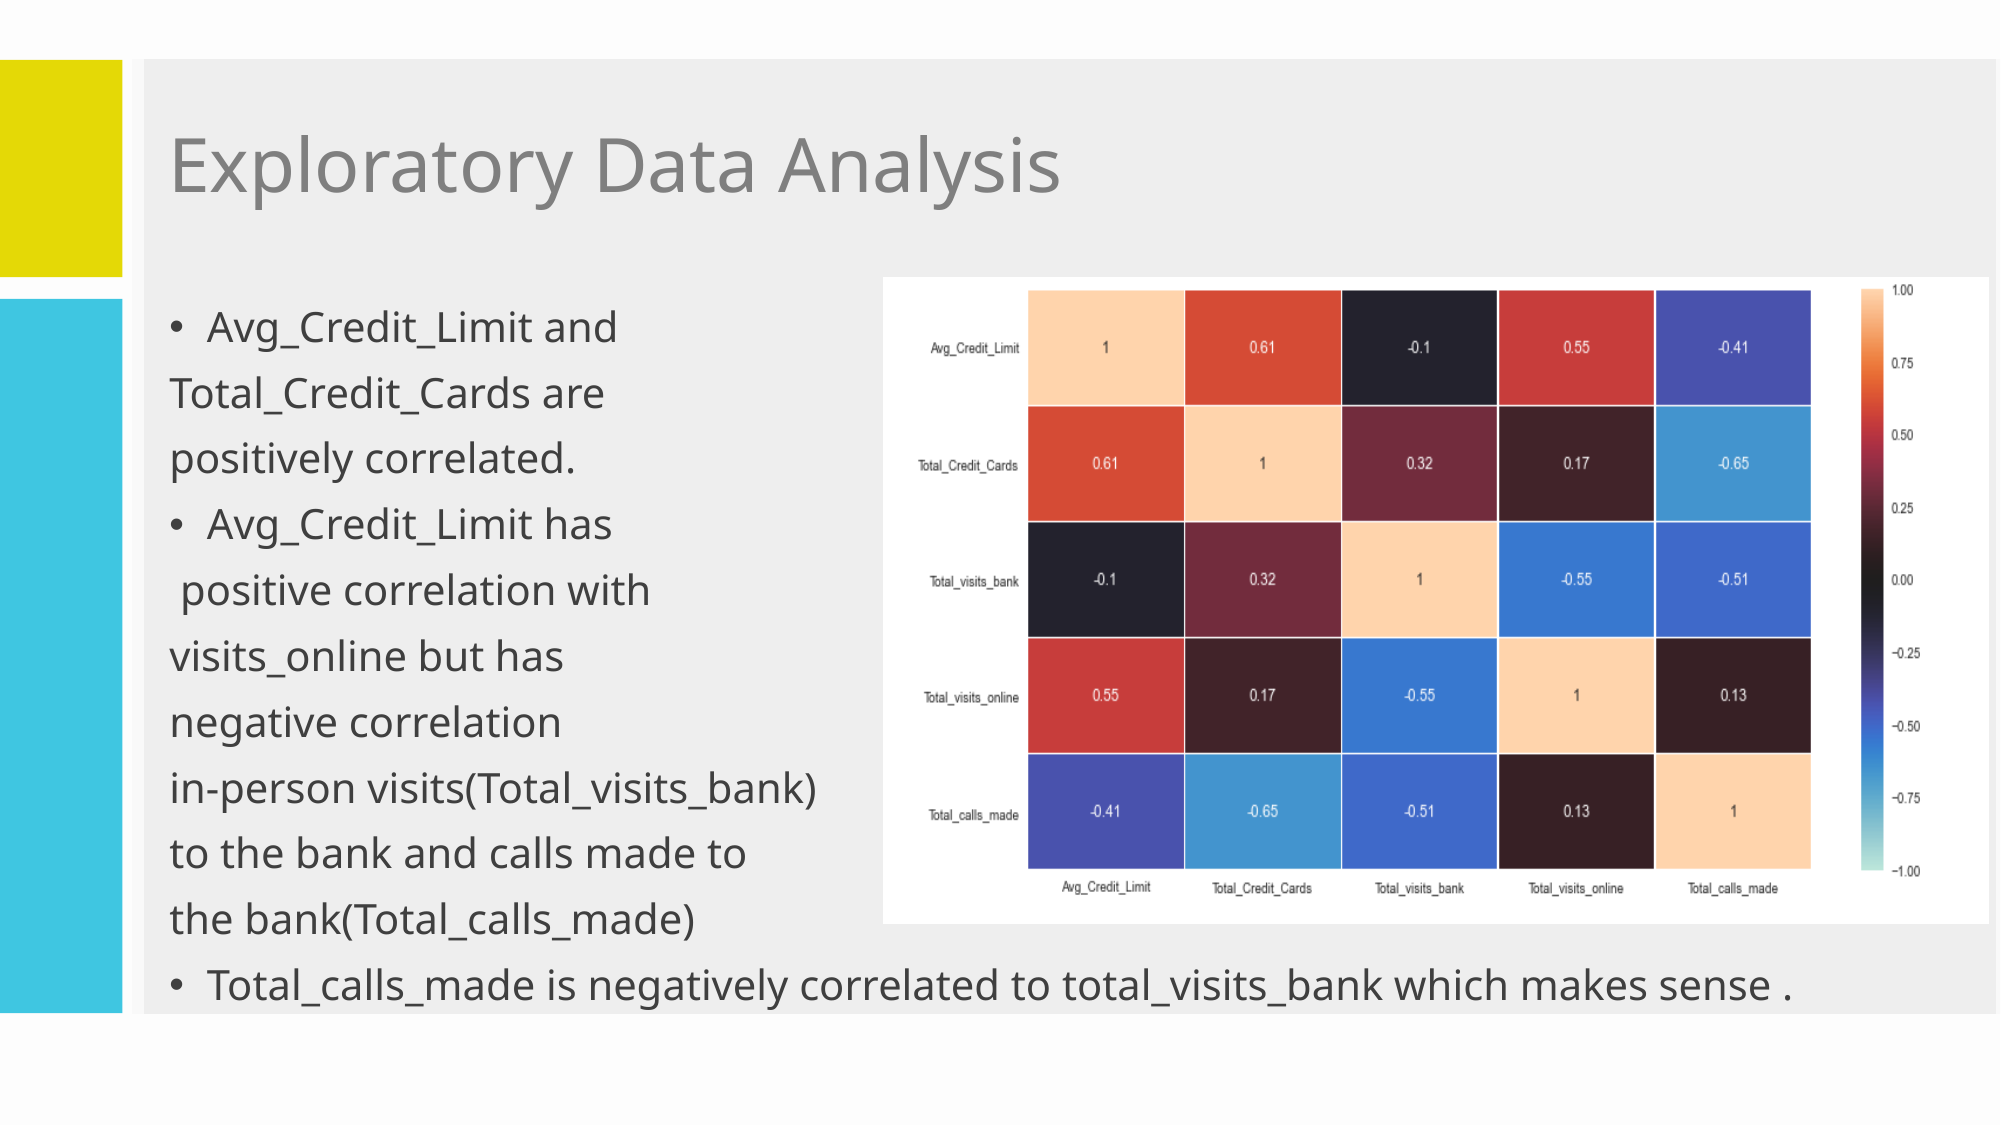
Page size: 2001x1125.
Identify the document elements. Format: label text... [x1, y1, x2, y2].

list Avg_Credit_Limit and Total_Credit_Cards are positively correlated. Avg_Credit_Limit has positive correlation with visits_online but has negative correlation in-person visits(Total_visits_bank) to the bank and calls made to the bank(Total_calls_made) Total_calls_made is negatively correlated to total_visits_bank which makes sense . [154, 298, 1989, 1014]
title Exploratory Data Analysis [153, 59, 1879, 278]
picture [110, 59, 2001, 1014]
